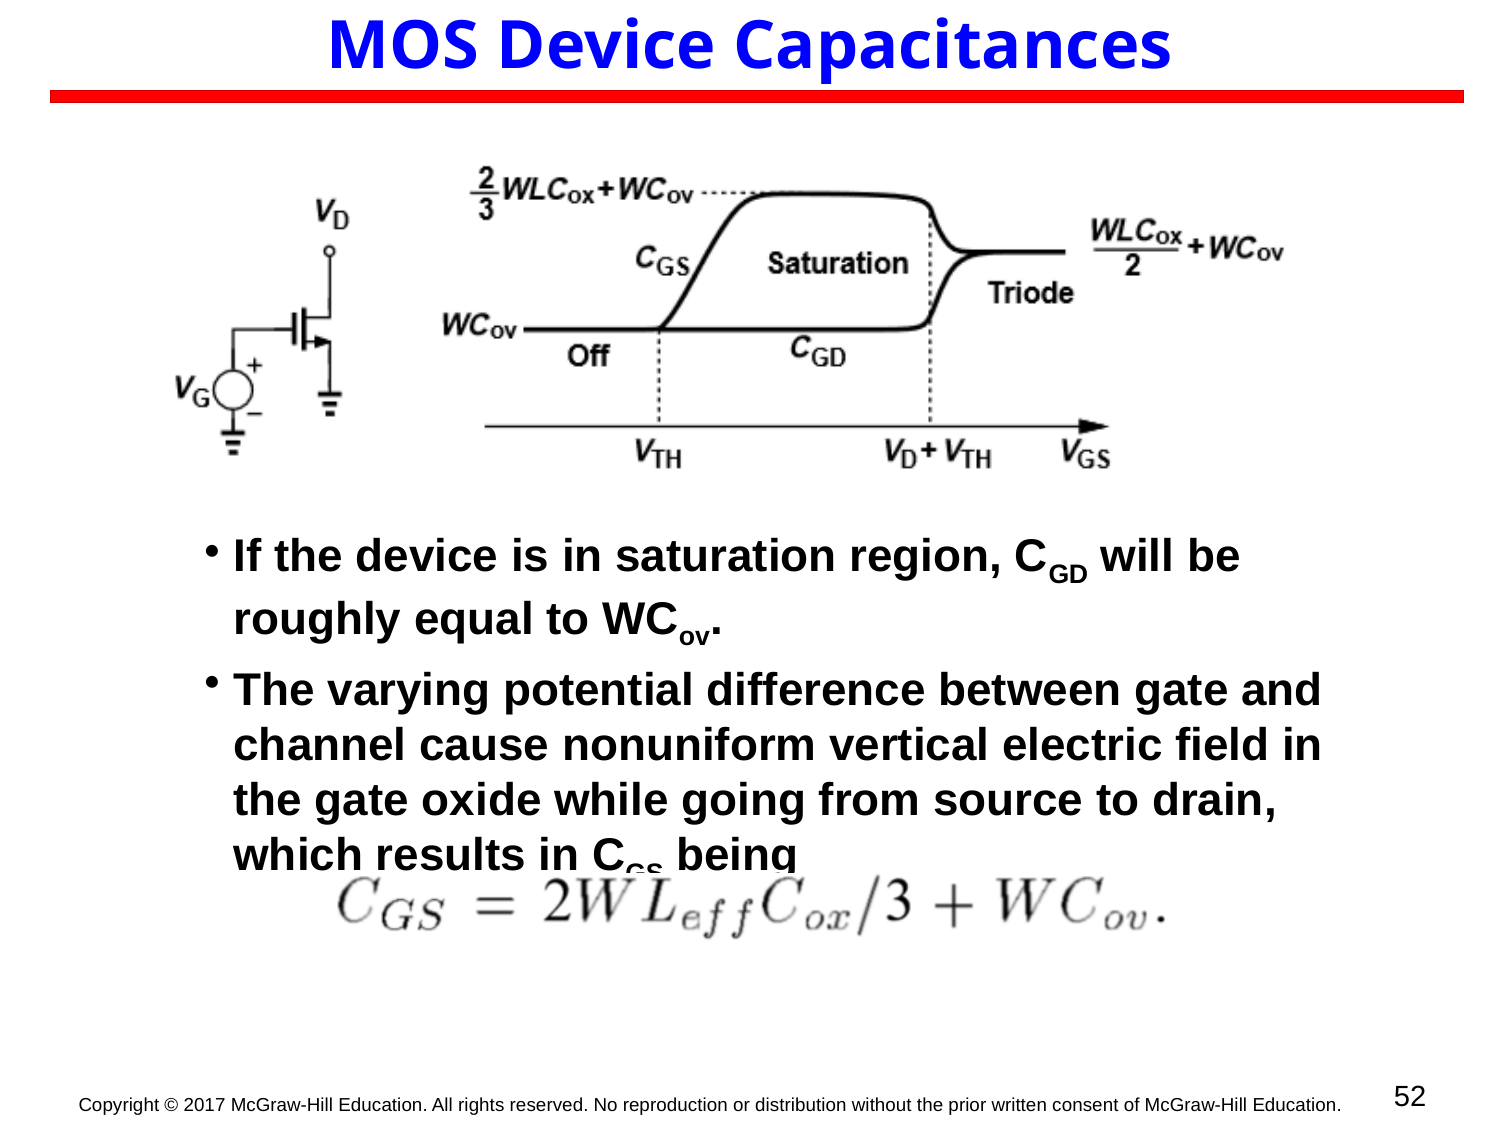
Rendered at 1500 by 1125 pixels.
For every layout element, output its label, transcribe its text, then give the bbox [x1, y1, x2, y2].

title MOS Device Capacitances [75, 0, 1425, 88]
slide_number 52 [1341, 1069, 1480, 1120]
text_box If the device is in saturation region, CGD will be roughly equal to WCov. The varying potential difference between gate and channel cause nonuniform vertical electric field in the gate oxide while going from source to drain, which results in CGS being [189, 518, 1339, 879]
picture [163, 156, 1304, 483]
picture [325, 873, 1184, 943]
